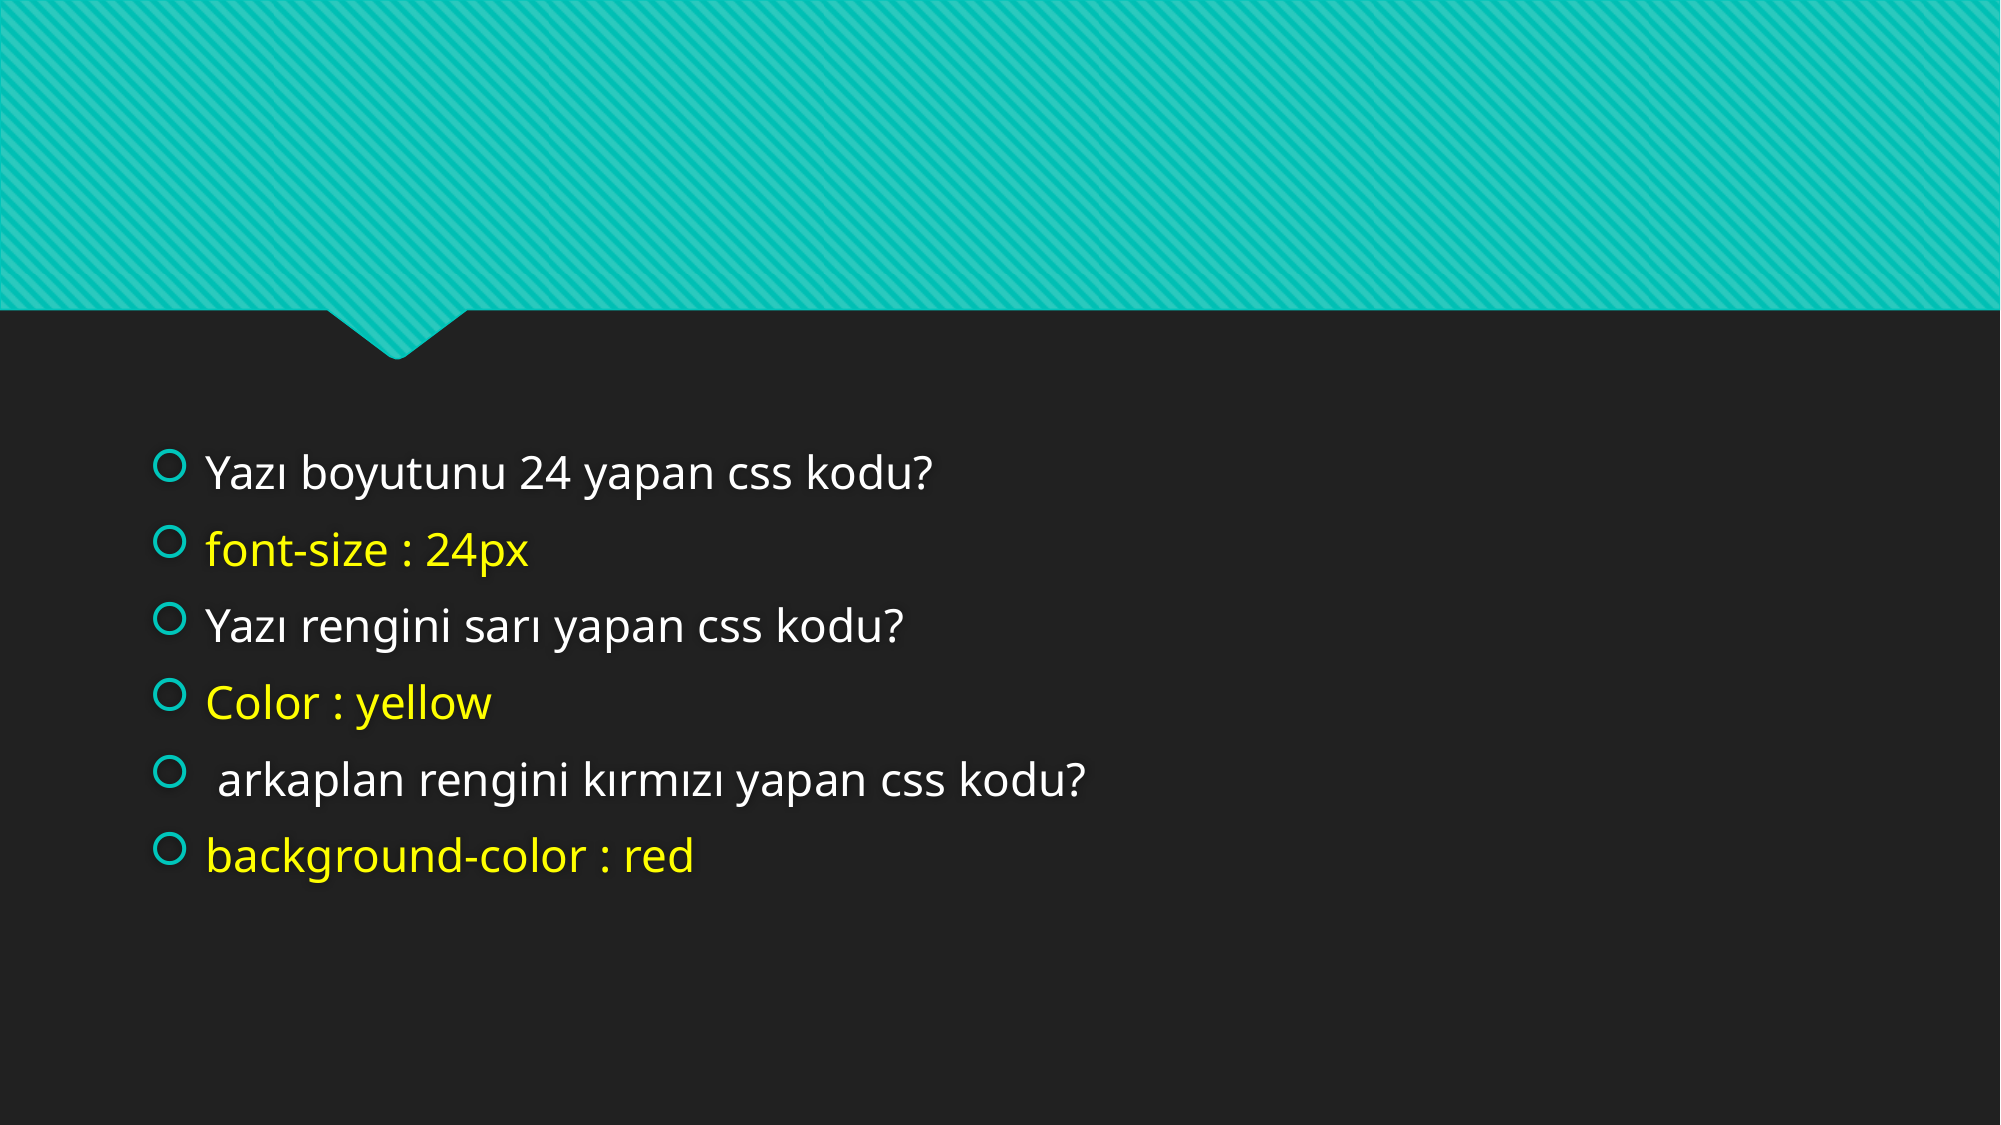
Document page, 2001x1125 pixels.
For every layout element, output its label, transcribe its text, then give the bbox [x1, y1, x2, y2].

list Yazı boyutunu 24 yapan css kodu? font-size : 24px Yazı rengini sarı yapan css kodu? Color : yellow arkaplan rengini kırmızı yapan css kodu? background-color : red [134, 364, 1866, 962]
